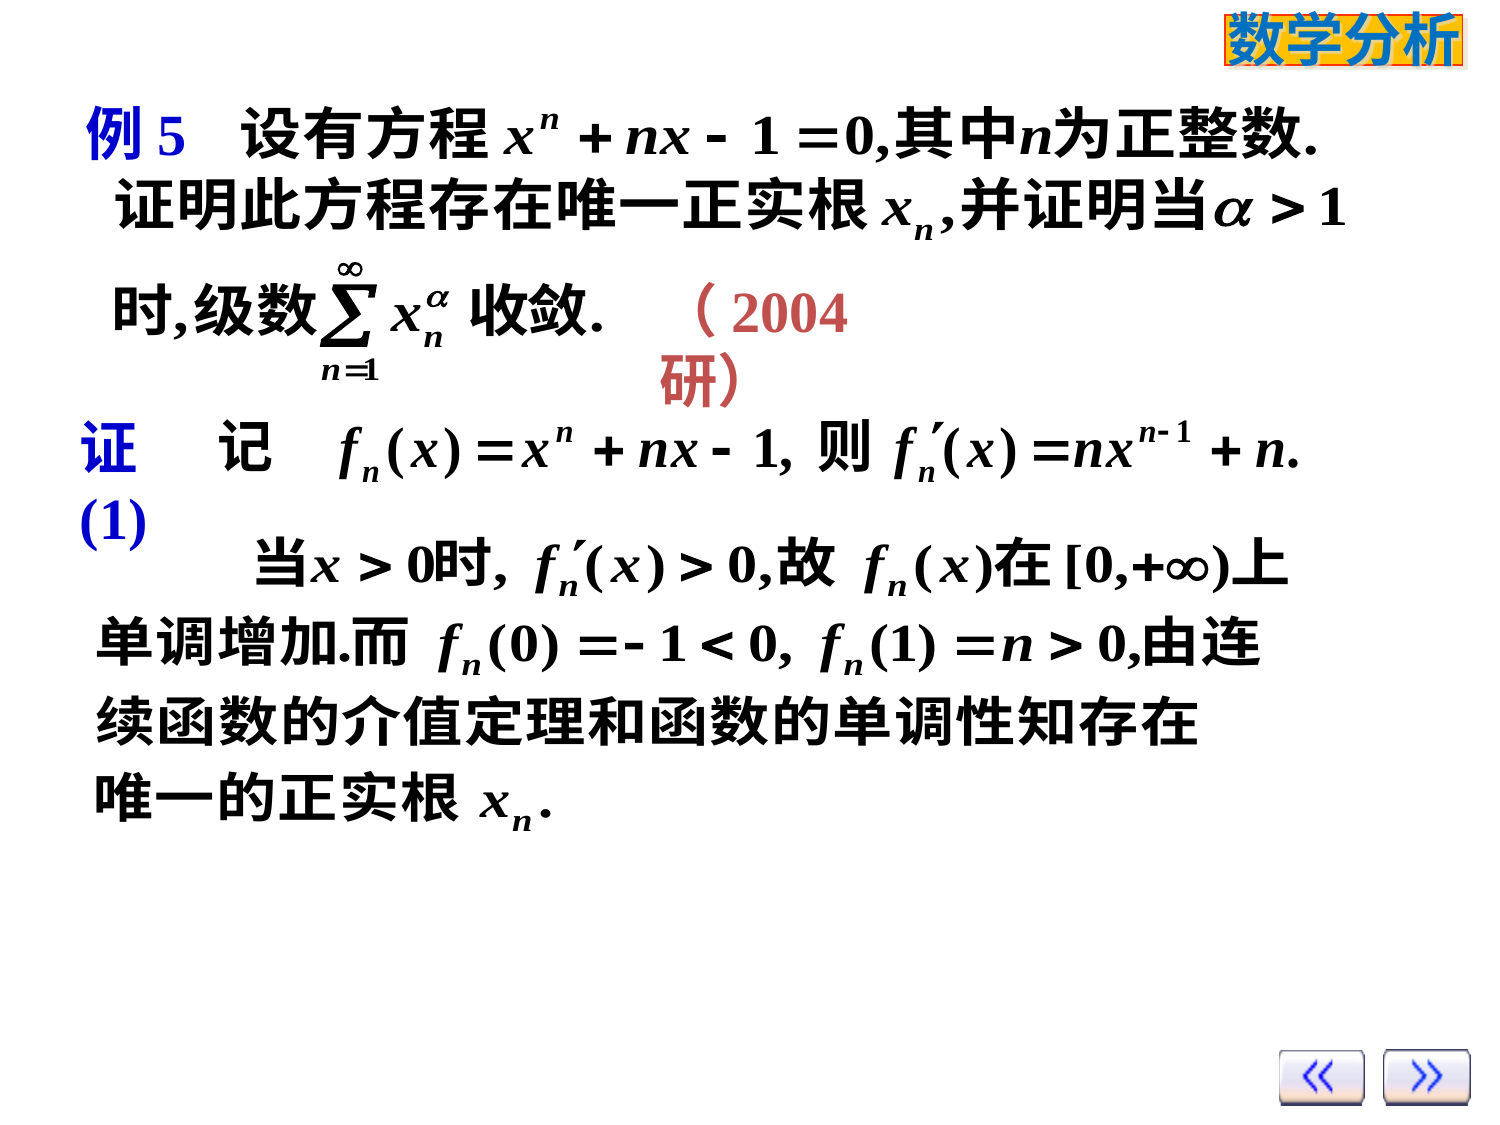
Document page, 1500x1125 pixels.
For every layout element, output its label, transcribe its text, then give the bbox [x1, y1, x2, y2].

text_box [111, 97, 1350, 387]
text_box 证 (1) [64, 404, 243, 559]
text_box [211, 406, 1306, 490]
picture [1383, 1049, 1471, 1106]
text_box （2004研） [644, 394, 976, 404]
picture [1279, 1050, 1365, 1106]
text_box 例5 [70, 90, 242, 175]
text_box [93, 534, 1294, 835]
